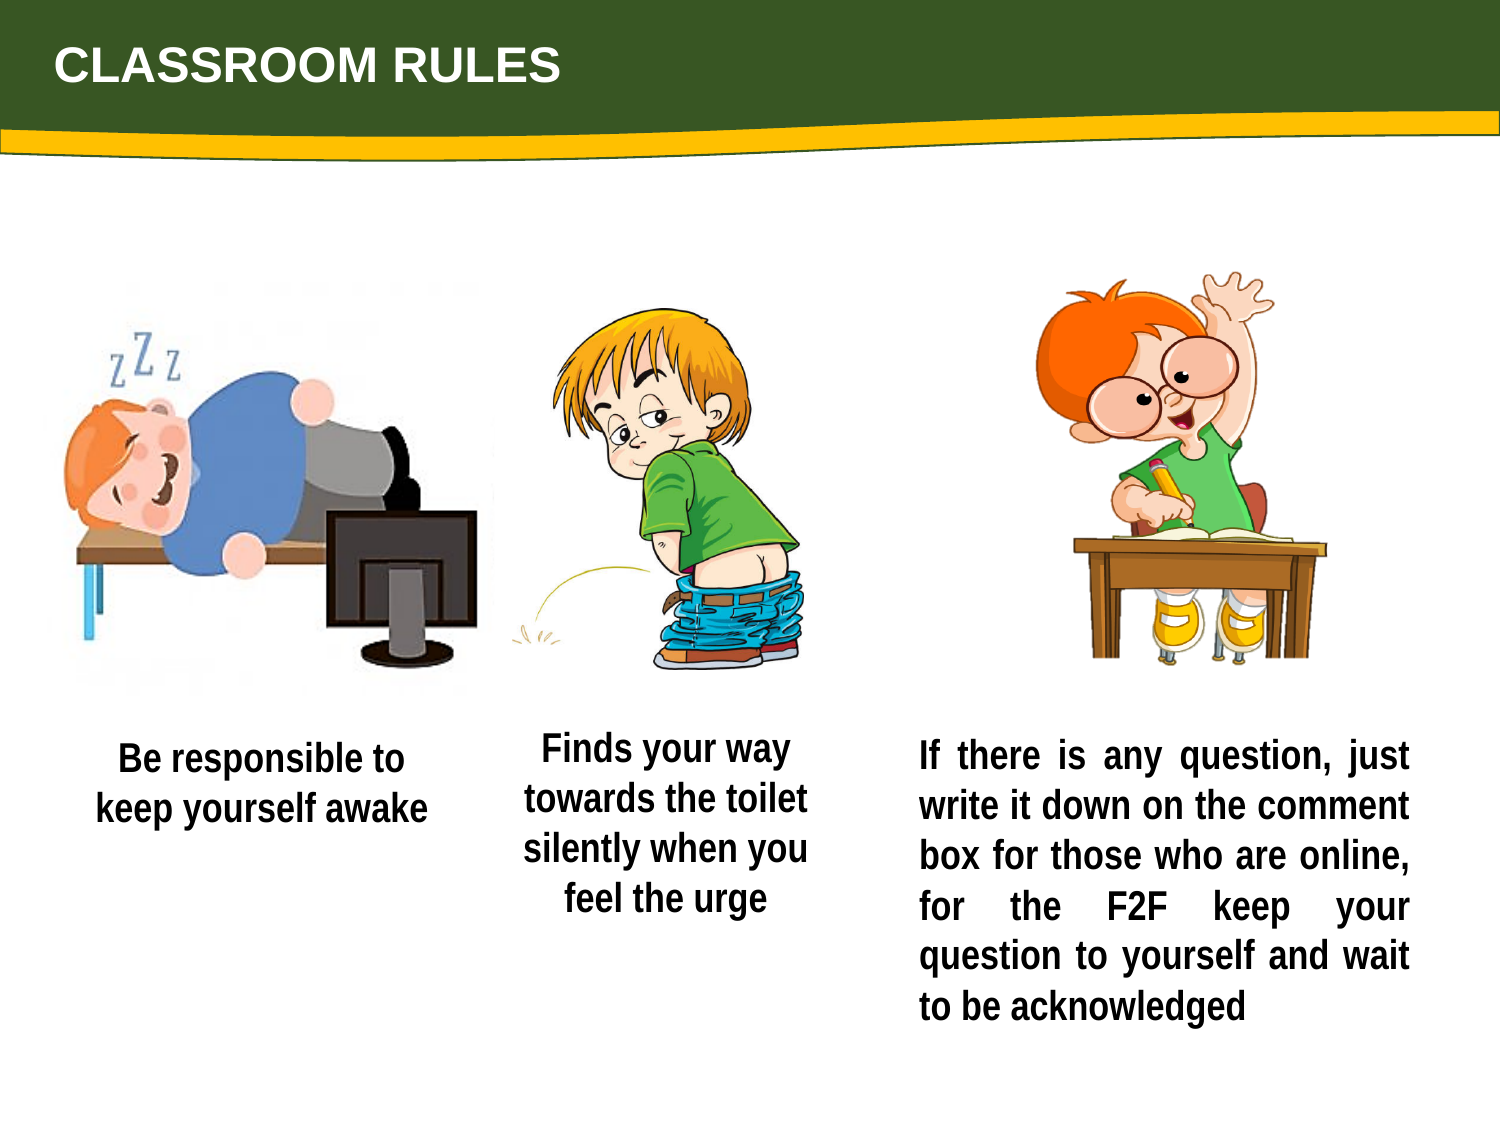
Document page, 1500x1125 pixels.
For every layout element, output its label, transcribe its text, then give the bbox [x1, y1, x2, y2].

text_box If there is any question, just write it down on the comment box for those who are online, for the F2F keep your question to yourself and wait to be acknowledged [904, 720, 1425, 1036]
picture [512, 308, 804, 670]
picture [1024, 260, 1338, 703]
text_box CLASSROOM RULES [39, 24, 724, 100]
text_box Be responsible to keep yourself awake [75, 723, 449, 839]
picture [39, 282, 495, 696]
text_box Finds your way towards the toilet silently when you feel the urge [494, 712, 838, 928]
